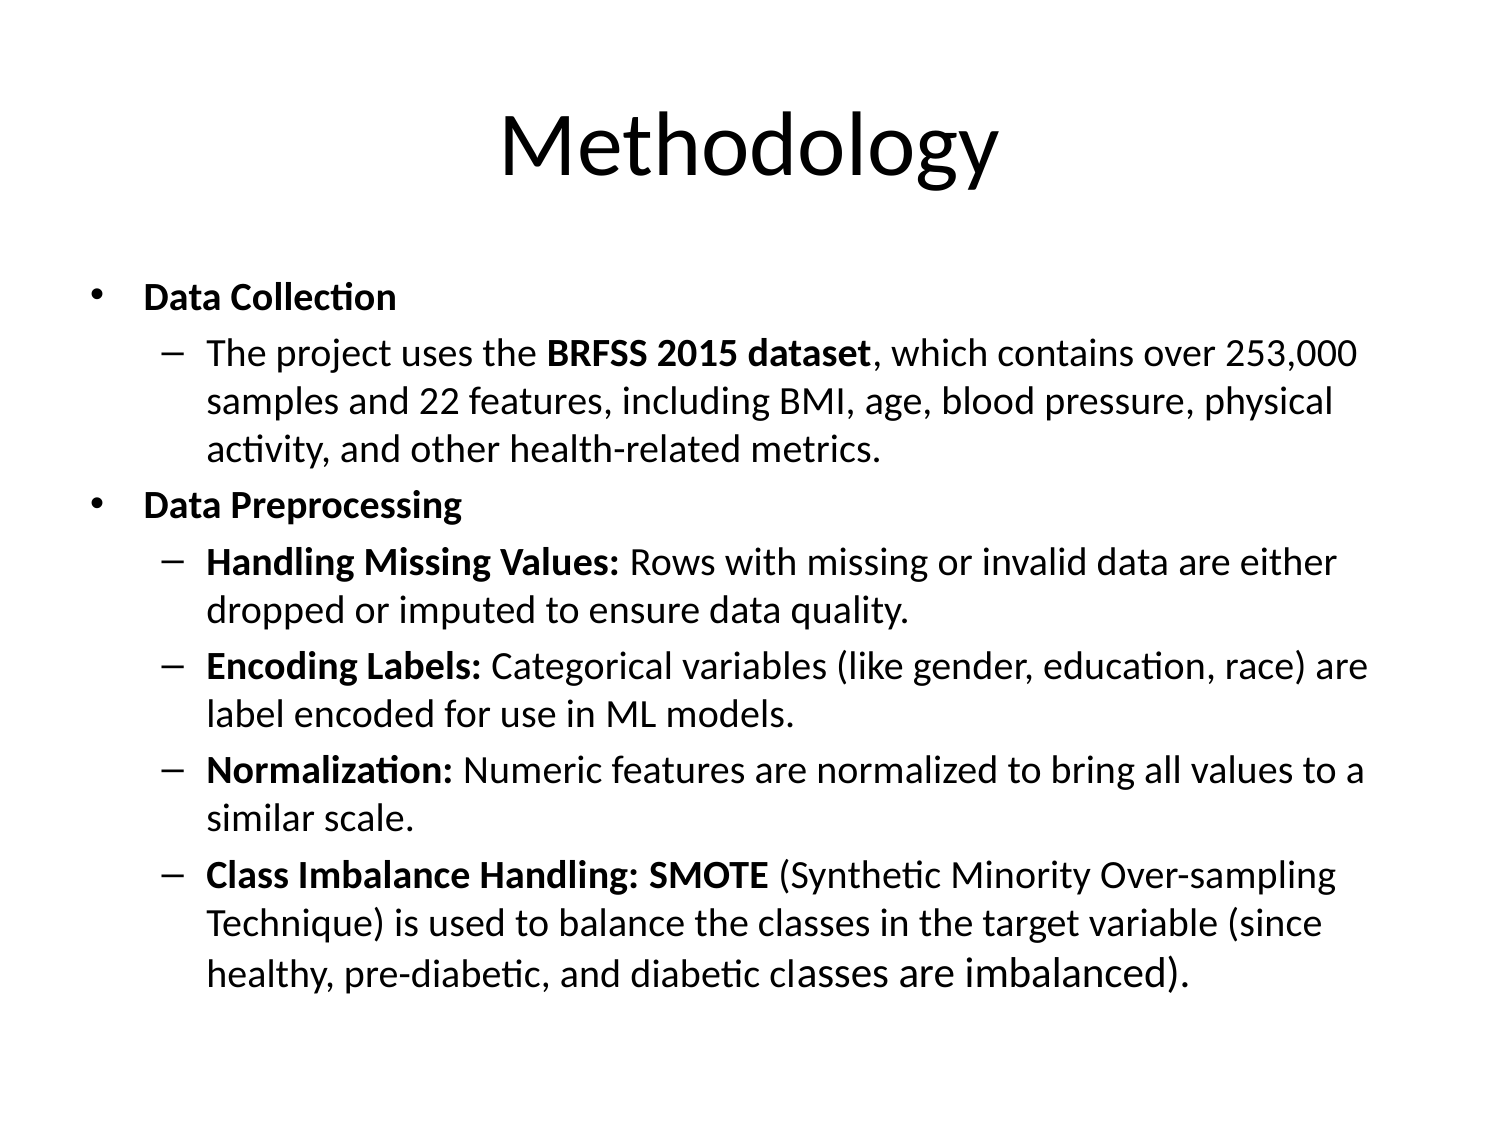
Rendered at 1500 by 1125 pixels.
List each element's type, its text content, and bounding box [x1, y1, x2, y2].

title Methodology [75, 45, 1425, 233]
list Data Collection The project uses the BRFSS 2015 dataset, which contains over 253,000 samples and 22 features, including BMI, age, blood pressure, physical activity, and other health-related metrics. Data Preprocessing Handling Missing Values: Rows with missing or invalid data are either dropped or imputed to ensure data quality. Encoding Labels: Categorical variables (like gender, education, race) are label encoded for use in ML models. Normalization: Numeric features are normalized to bring all values to a similar scale. Class Imbalance Handling: SMOTE (Synthetic Minority Over-sampling Technique) is used to balance the classes in the target variable (since healthy, pre-diabetic, and diabetic classes are imbalanced). [75, 262, 1425, 1005]
